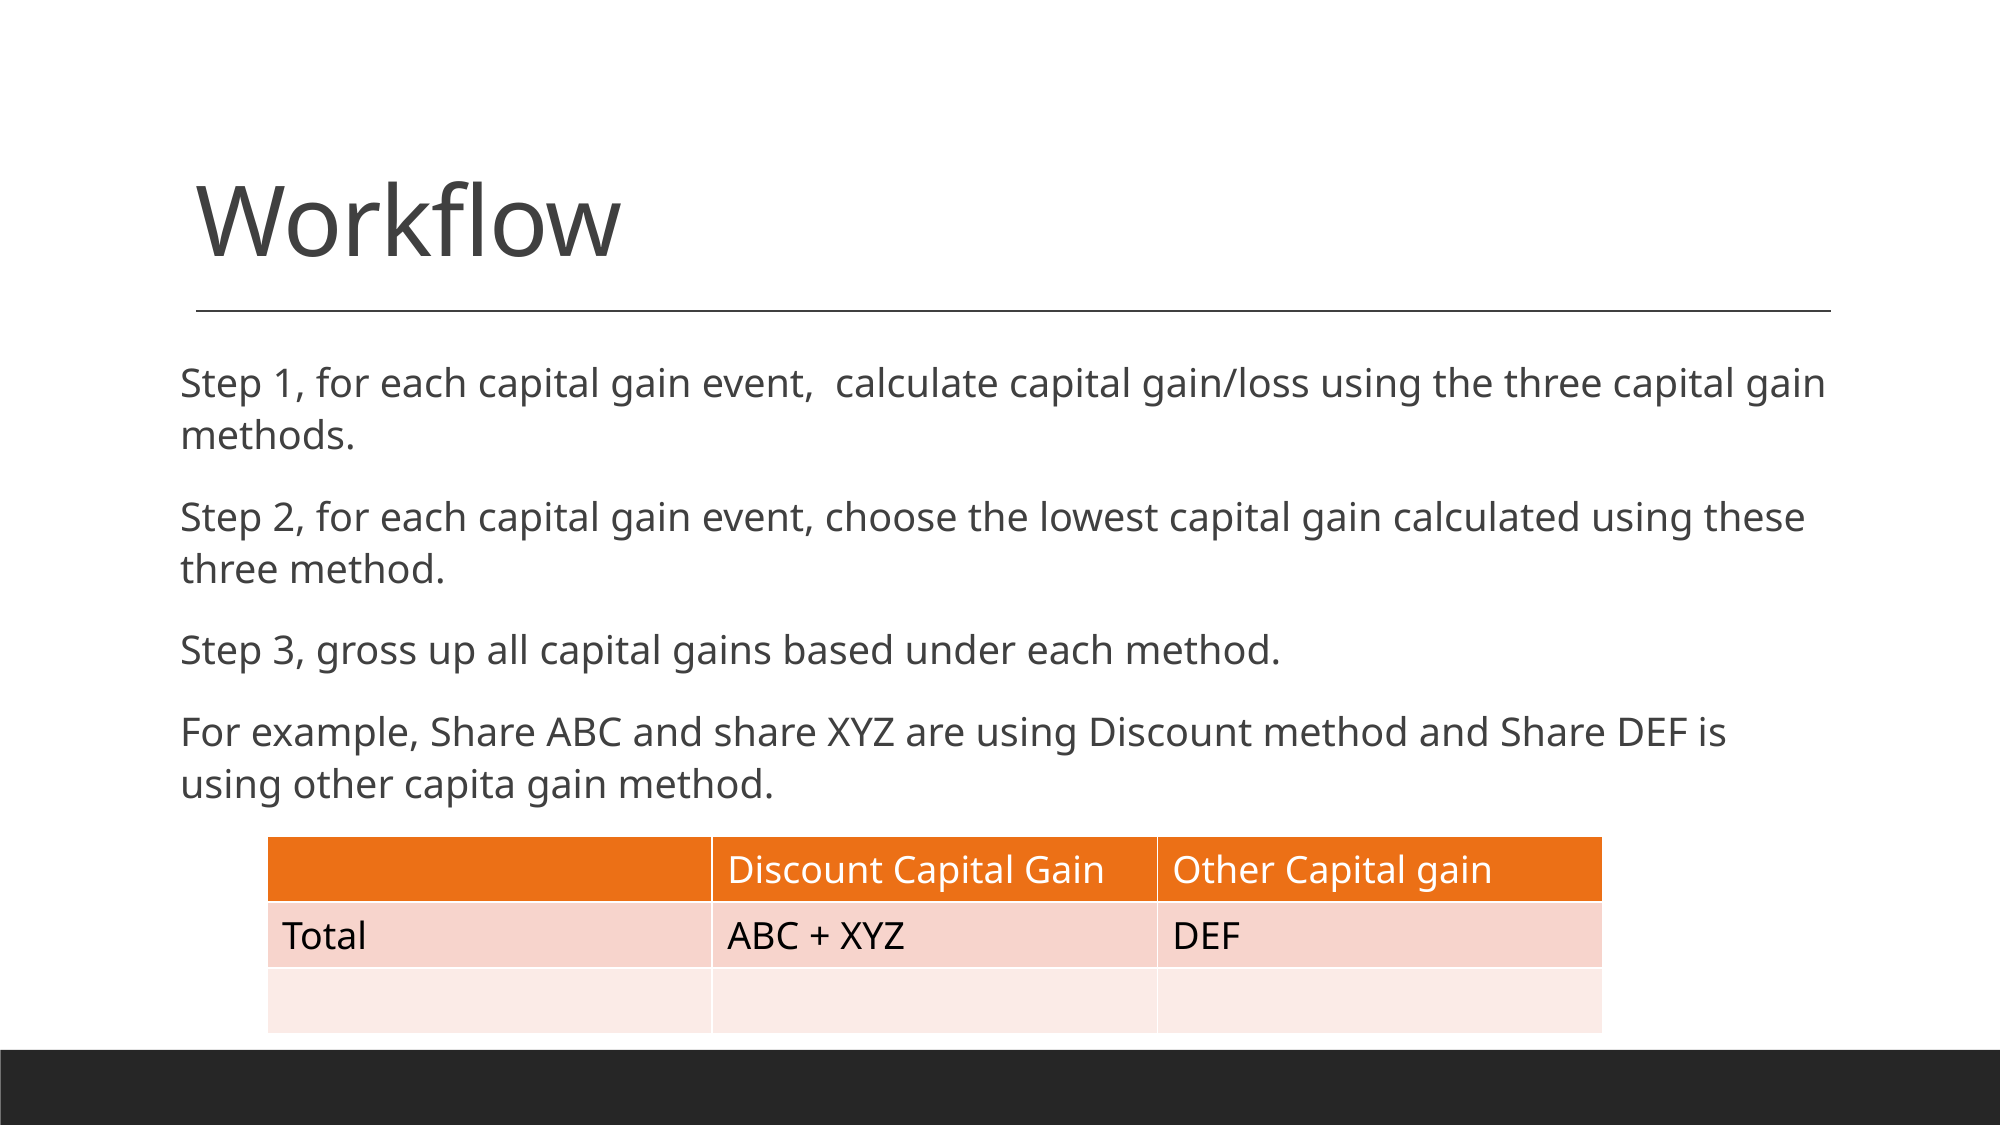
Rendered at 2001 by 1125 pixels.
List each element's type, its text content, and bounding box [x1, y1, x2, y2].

table_cell ABC + XYZ [713, 903, 1157, 967]
table_cell [713, 969, 1157, 1033]
list Step 1, for each capital gain event, calculate capital gain/loss using the three capital gain methods. Step 2, for each capital gain event, choose the lowest capital gain calculated using these three method. Step 3, gross up all capital gains based under each method. For example, Share ABC and share XYZ are using Discount method and Share DEF is using other capita gain method. [180, 345, 1830, 963]
table_cell Total [268, 903, 711, 967]
title Workflow [180, 47, 1830, 285]
table_cell [268, 969, 711, 1033]
table_header Other Capital gain [1158, 837, 1602, 901]
table_header Discount Capital Gain [713, 837, 1157, 901]
table_cell [1158, 969, 1602, 1033]
table_cell DEF [1158, 903, 1602, 967]
table_header [268, 837, 711, 901]
